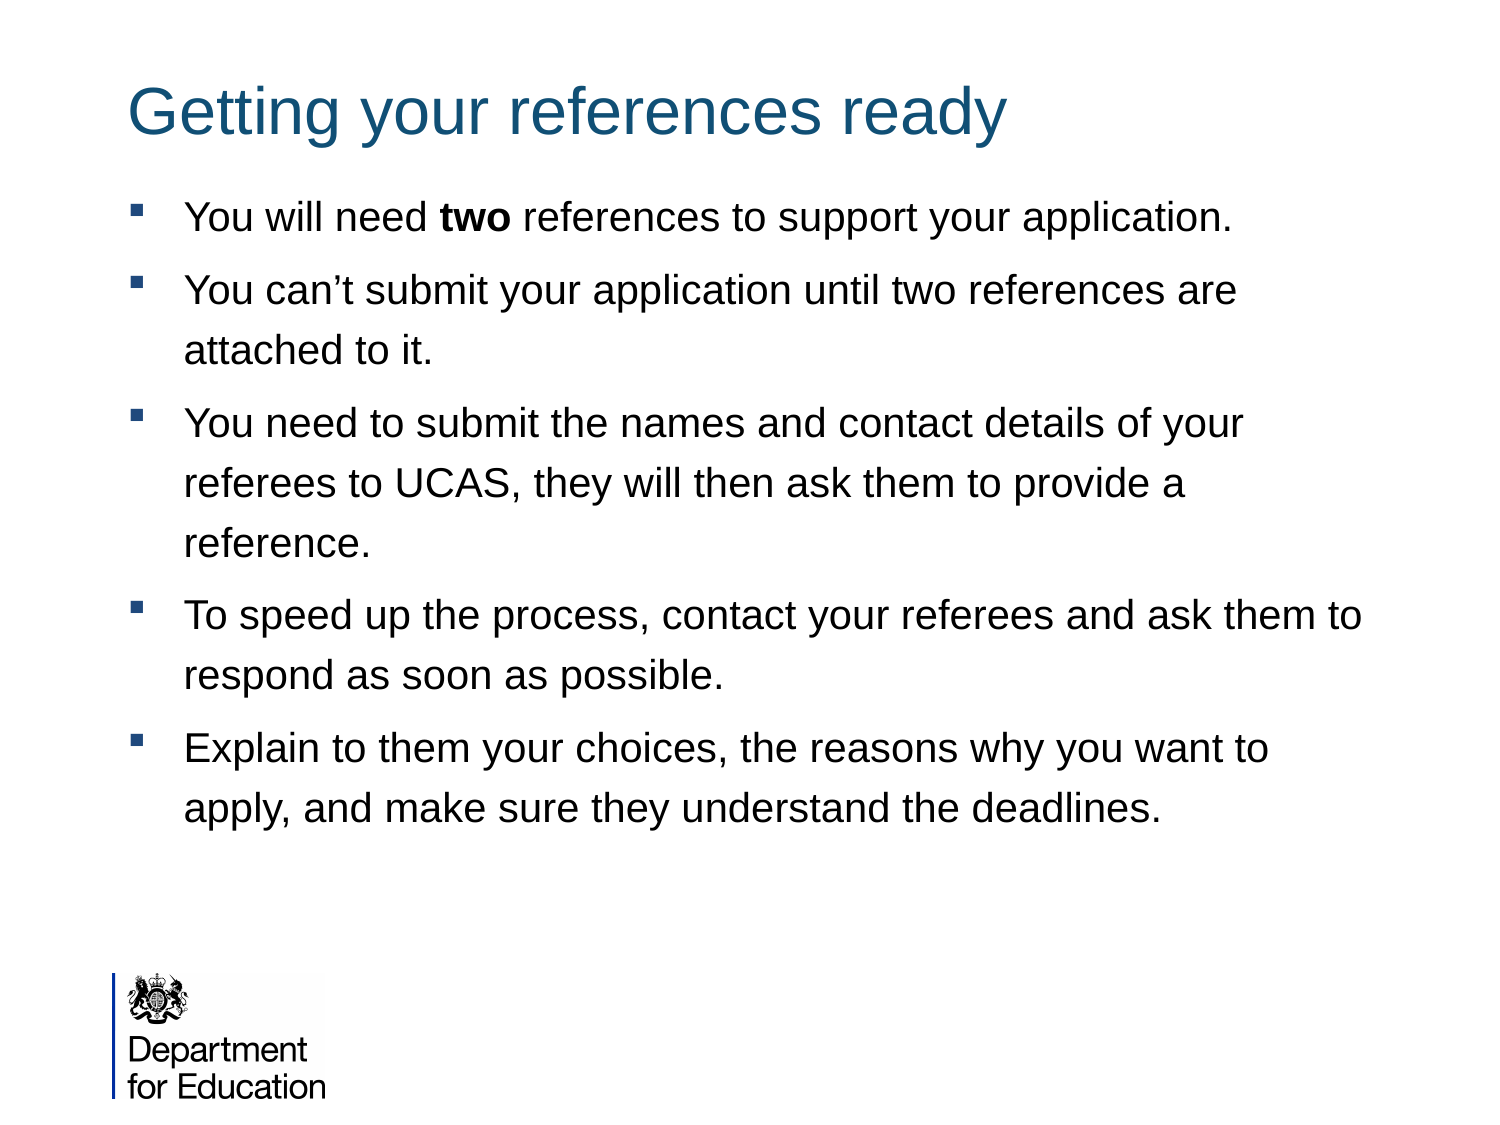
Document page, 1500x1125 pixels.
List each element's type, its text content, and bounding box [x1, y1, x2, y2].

title Getting your references ready [112, 54, 1388, 161]
list You will need two references to support your application. You can’t submit your application until two references are attached to it. You need to submit the names and contact details of your referees to UCAS, they will then ask them to provide a reference. To speed up the process, contact your referees and ask them to respond as soon as possible. Explain to them your choices, the reasons why you want to apply, and make sure they understand the deadlines. [112, 172, 1388, 941]
picture [112, 973, 325, 1099]
